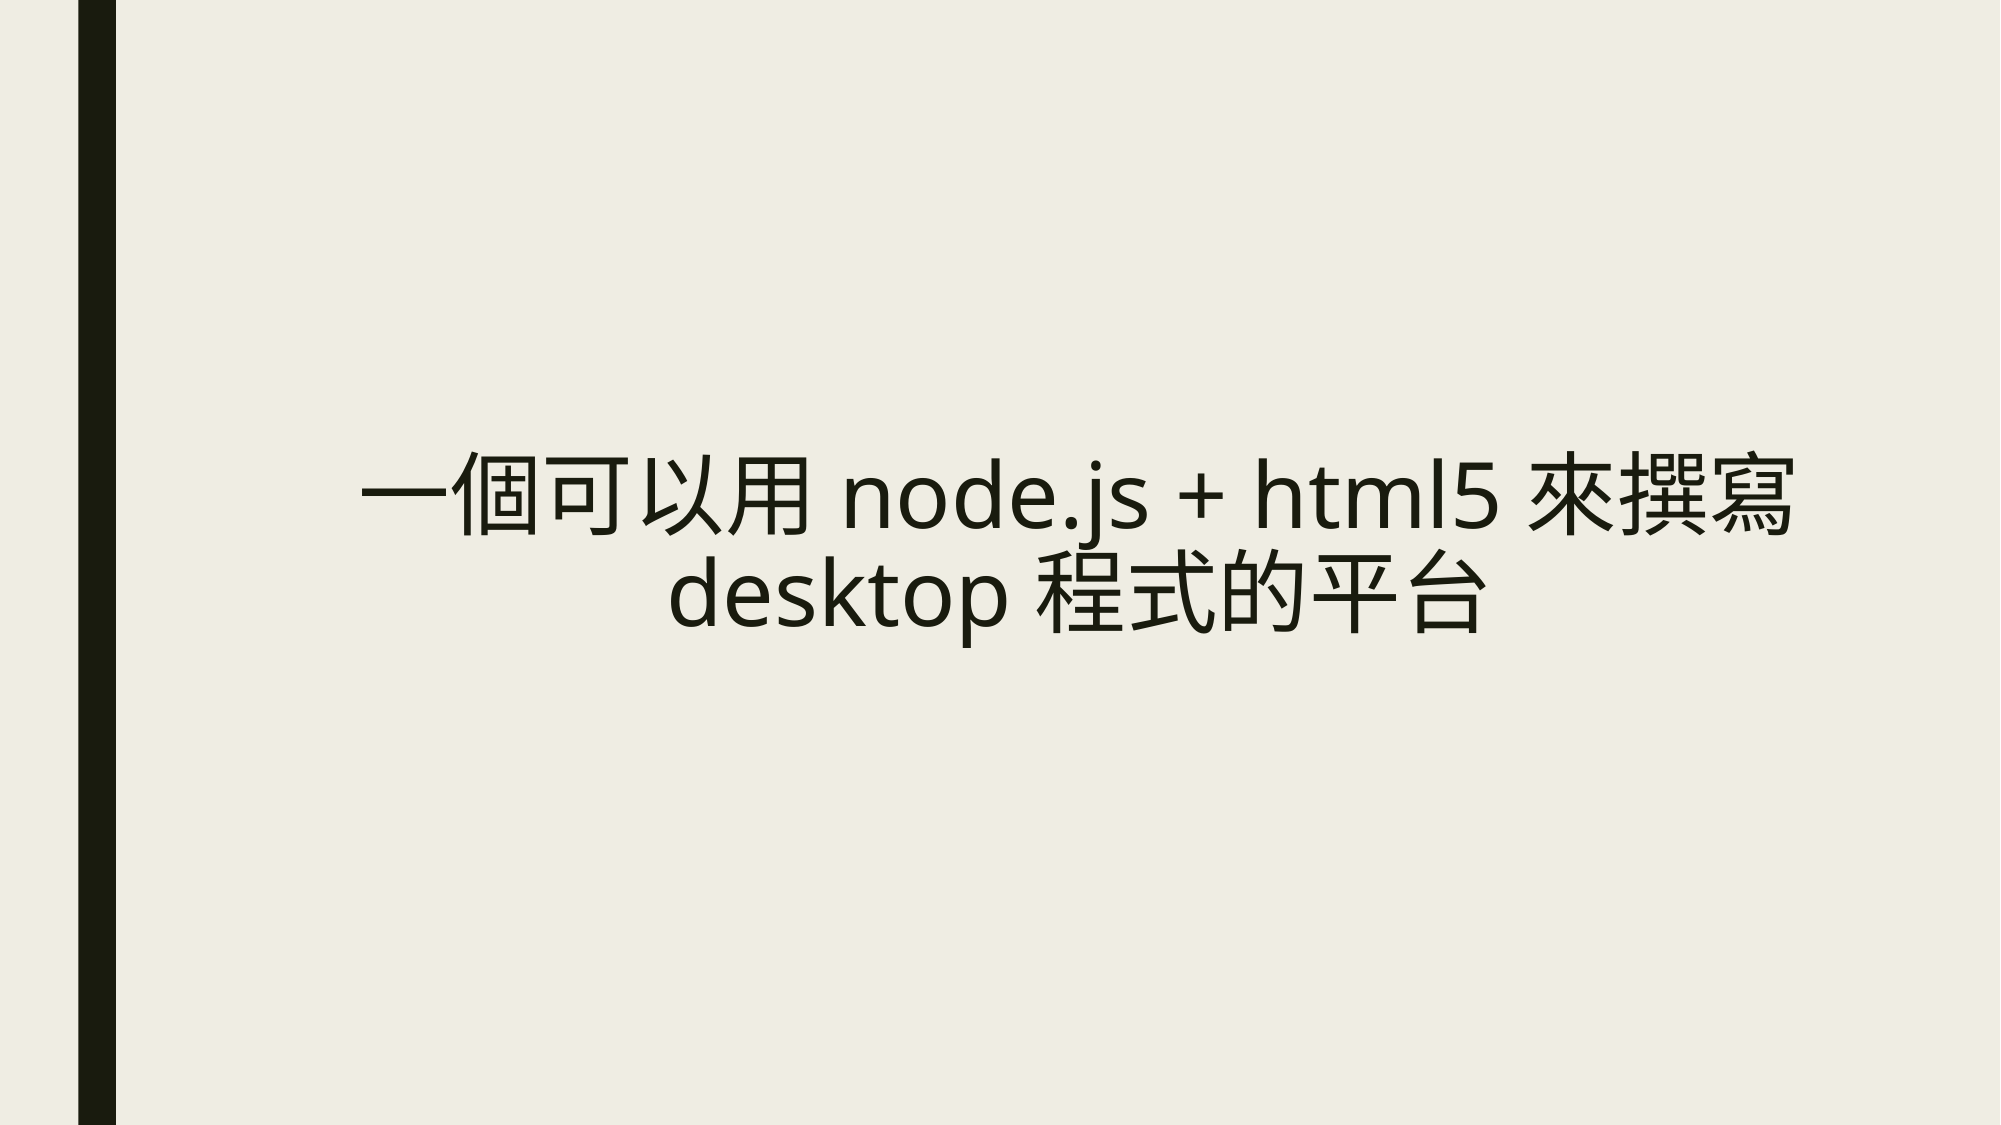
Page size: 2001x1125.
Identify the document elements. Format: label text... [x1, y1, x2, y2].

title 一個可以用node.js + html5來撰寫 desktop程式的平台 [291, 442, 1869, 693]
